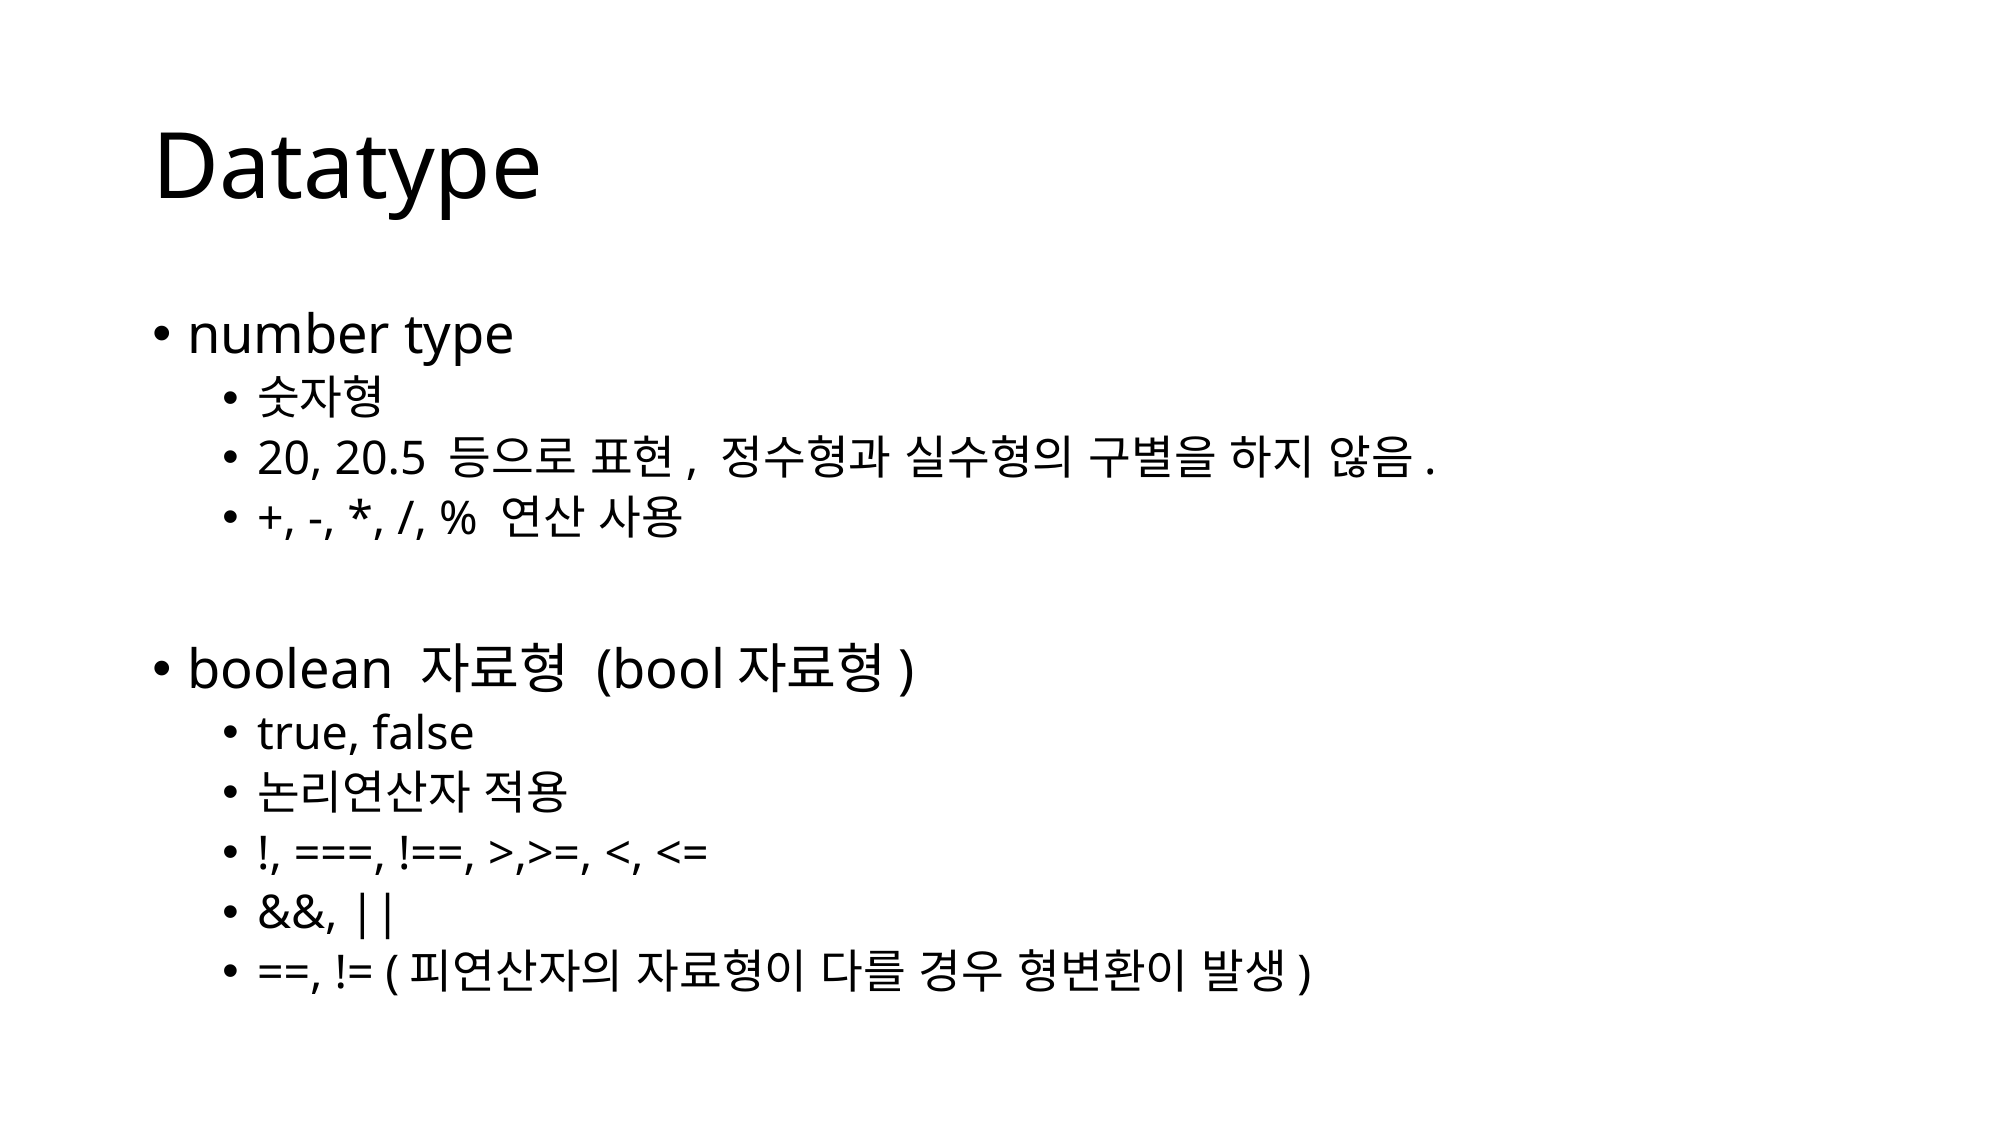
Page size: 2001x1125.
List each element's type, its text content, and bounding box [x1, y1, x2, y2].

title Datatype [137, 59, 1863, 278]
list number type 숫자형 20, 20.5 등으로 표현, 정수형과 실수형의 구별을 하지 않음. +, -, *, /, % 연산 사용 boolean 자료형 (bool자료형) true, false 논리연산자 적용 !, ===, !==, >,>=, <, <= &&, || ==, != (피연산자의 자료형이 다를 경우 형변환이 발생) [137, 299, 1863, 1014]
